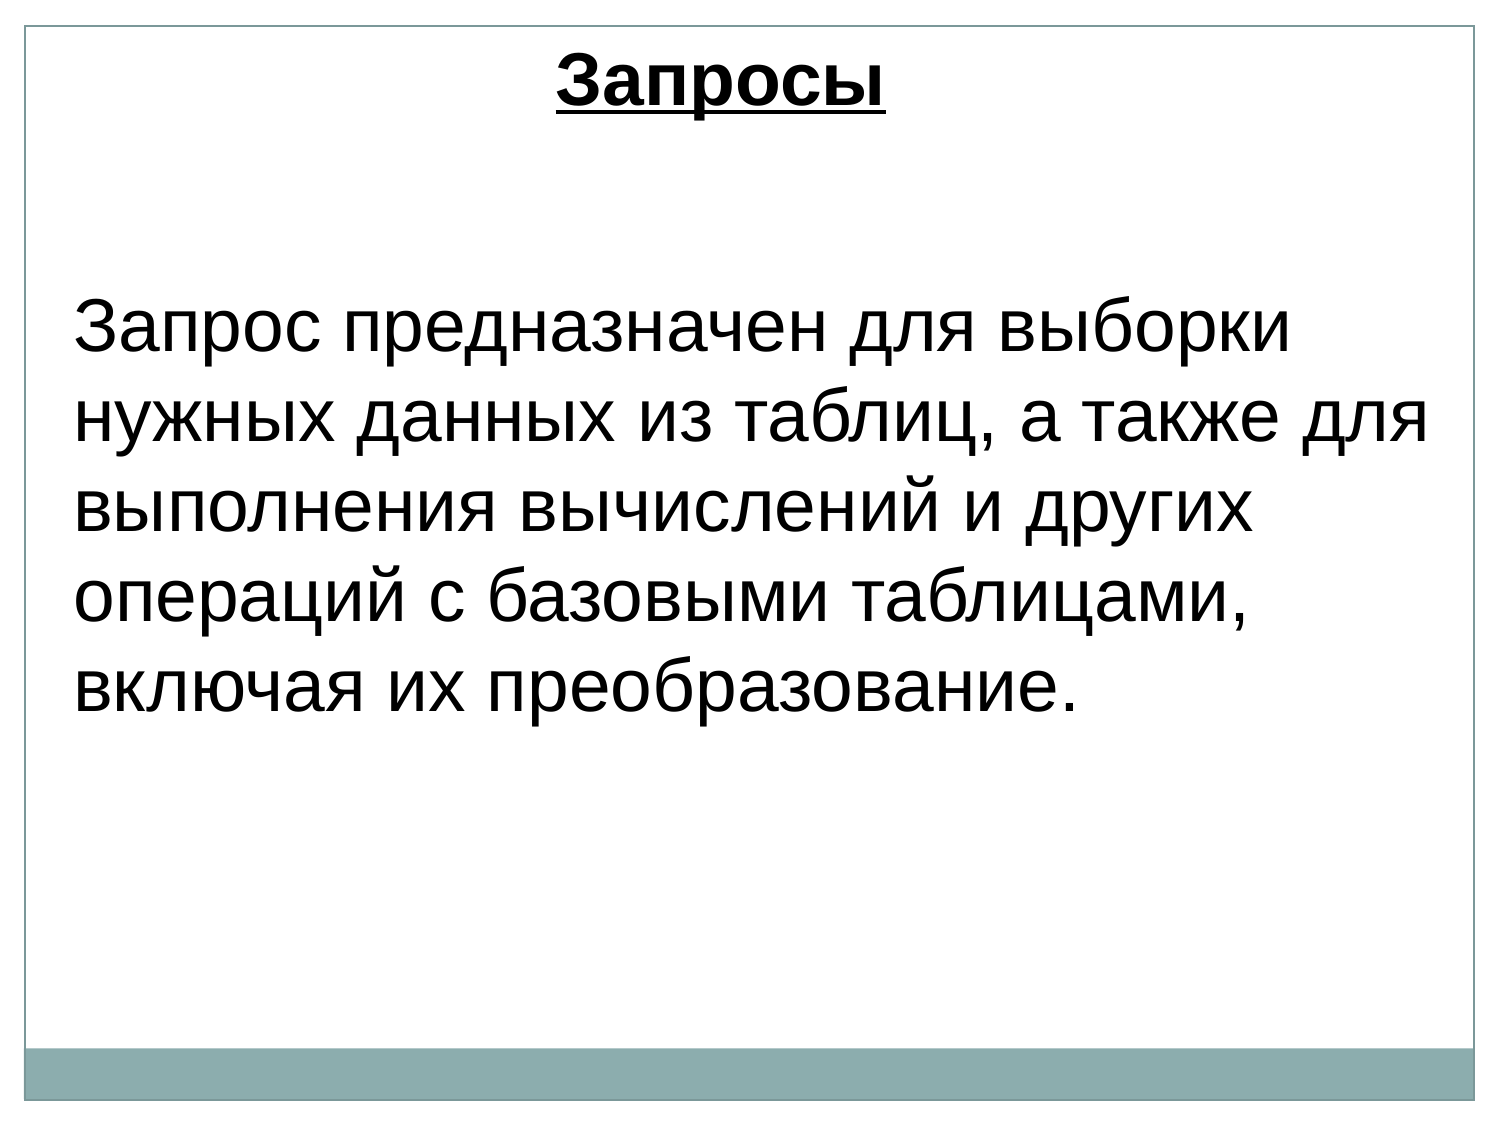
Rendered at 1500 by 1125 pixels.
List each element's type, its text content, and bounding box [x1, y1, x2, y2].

text_box Запросы [540, 23, 901, 129]
text_box Запрос предназначен для выборки нужных данных из таблиц, а также для выполнения вычислений и других операций с базовыми таблицами, включая их преобразование. [58, 269, 1453, 735]
